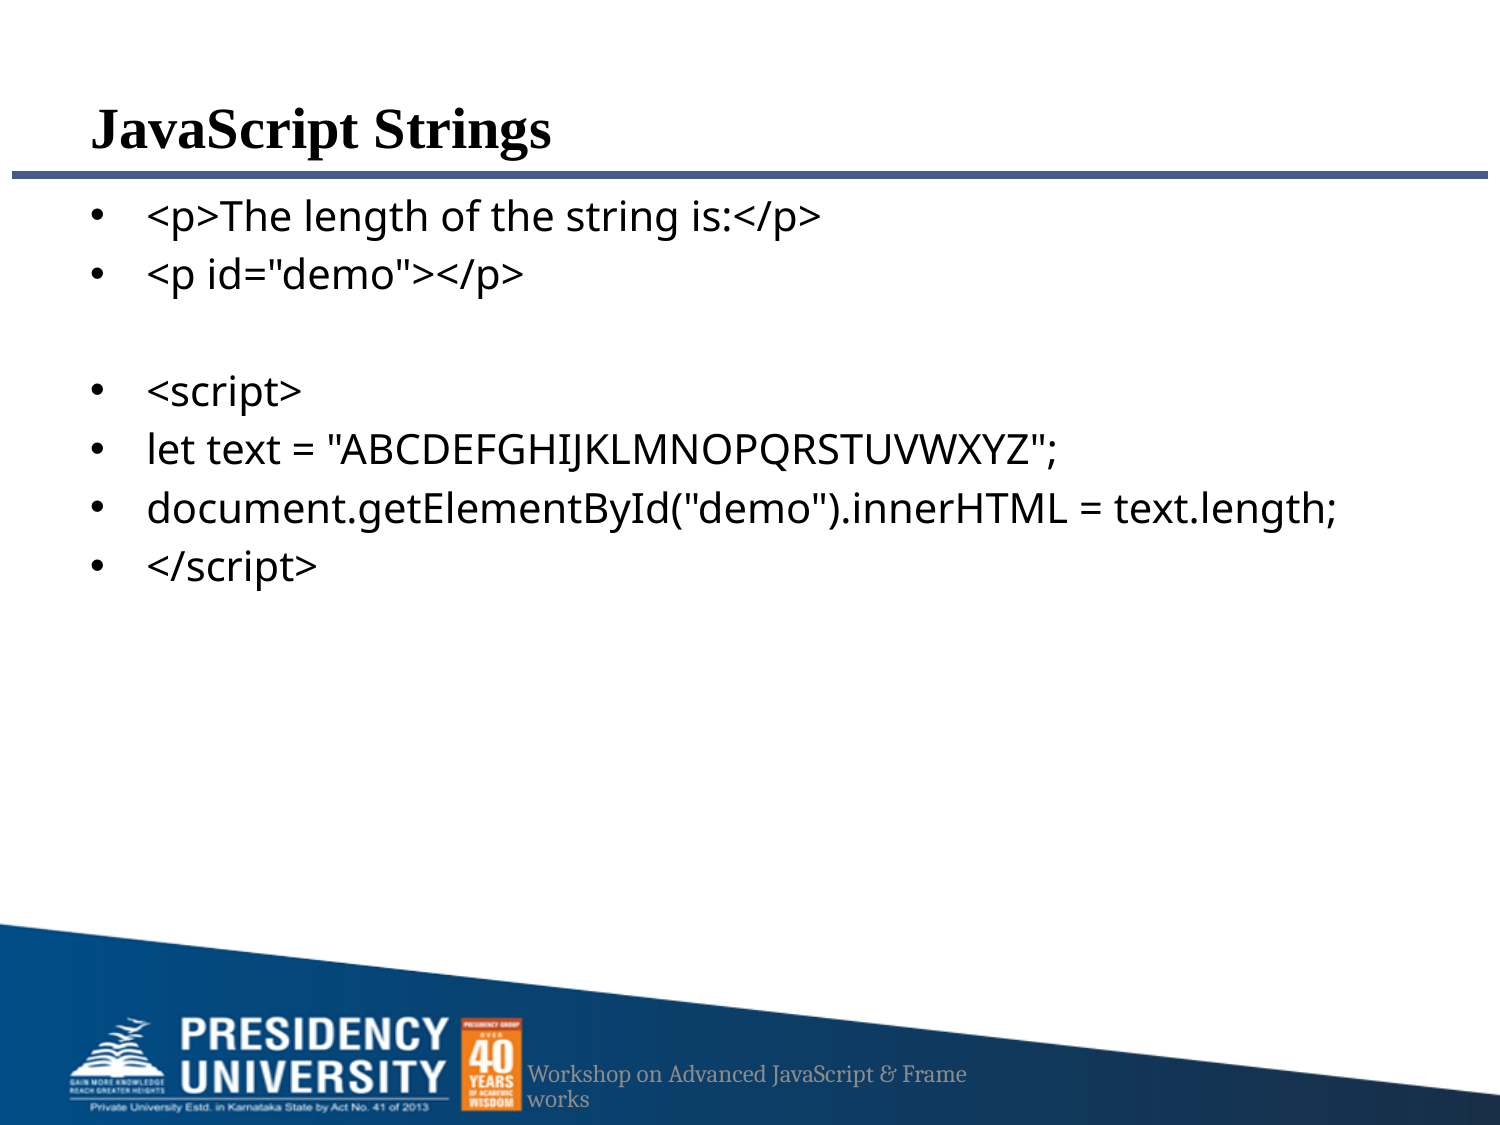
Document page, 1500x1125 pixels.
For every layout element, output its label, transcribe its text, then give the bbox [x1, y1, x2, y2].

footer Workshop on Advanced JavaScript & Frameworks [512, 1042, 988, 1103]
picture [0, 921, 1500, 1125]
list <p>The length of the string is:</p> <p id="demo"></p> <script> let text = "ABCDEFGHIJKLMNOPQRSTUVWXYZ"; document.getElementById("demo").innerHTML = text.length; </script> [75, 182, 1425, 950]
title JavaScript Strings [75, 50, 1425, 168]
